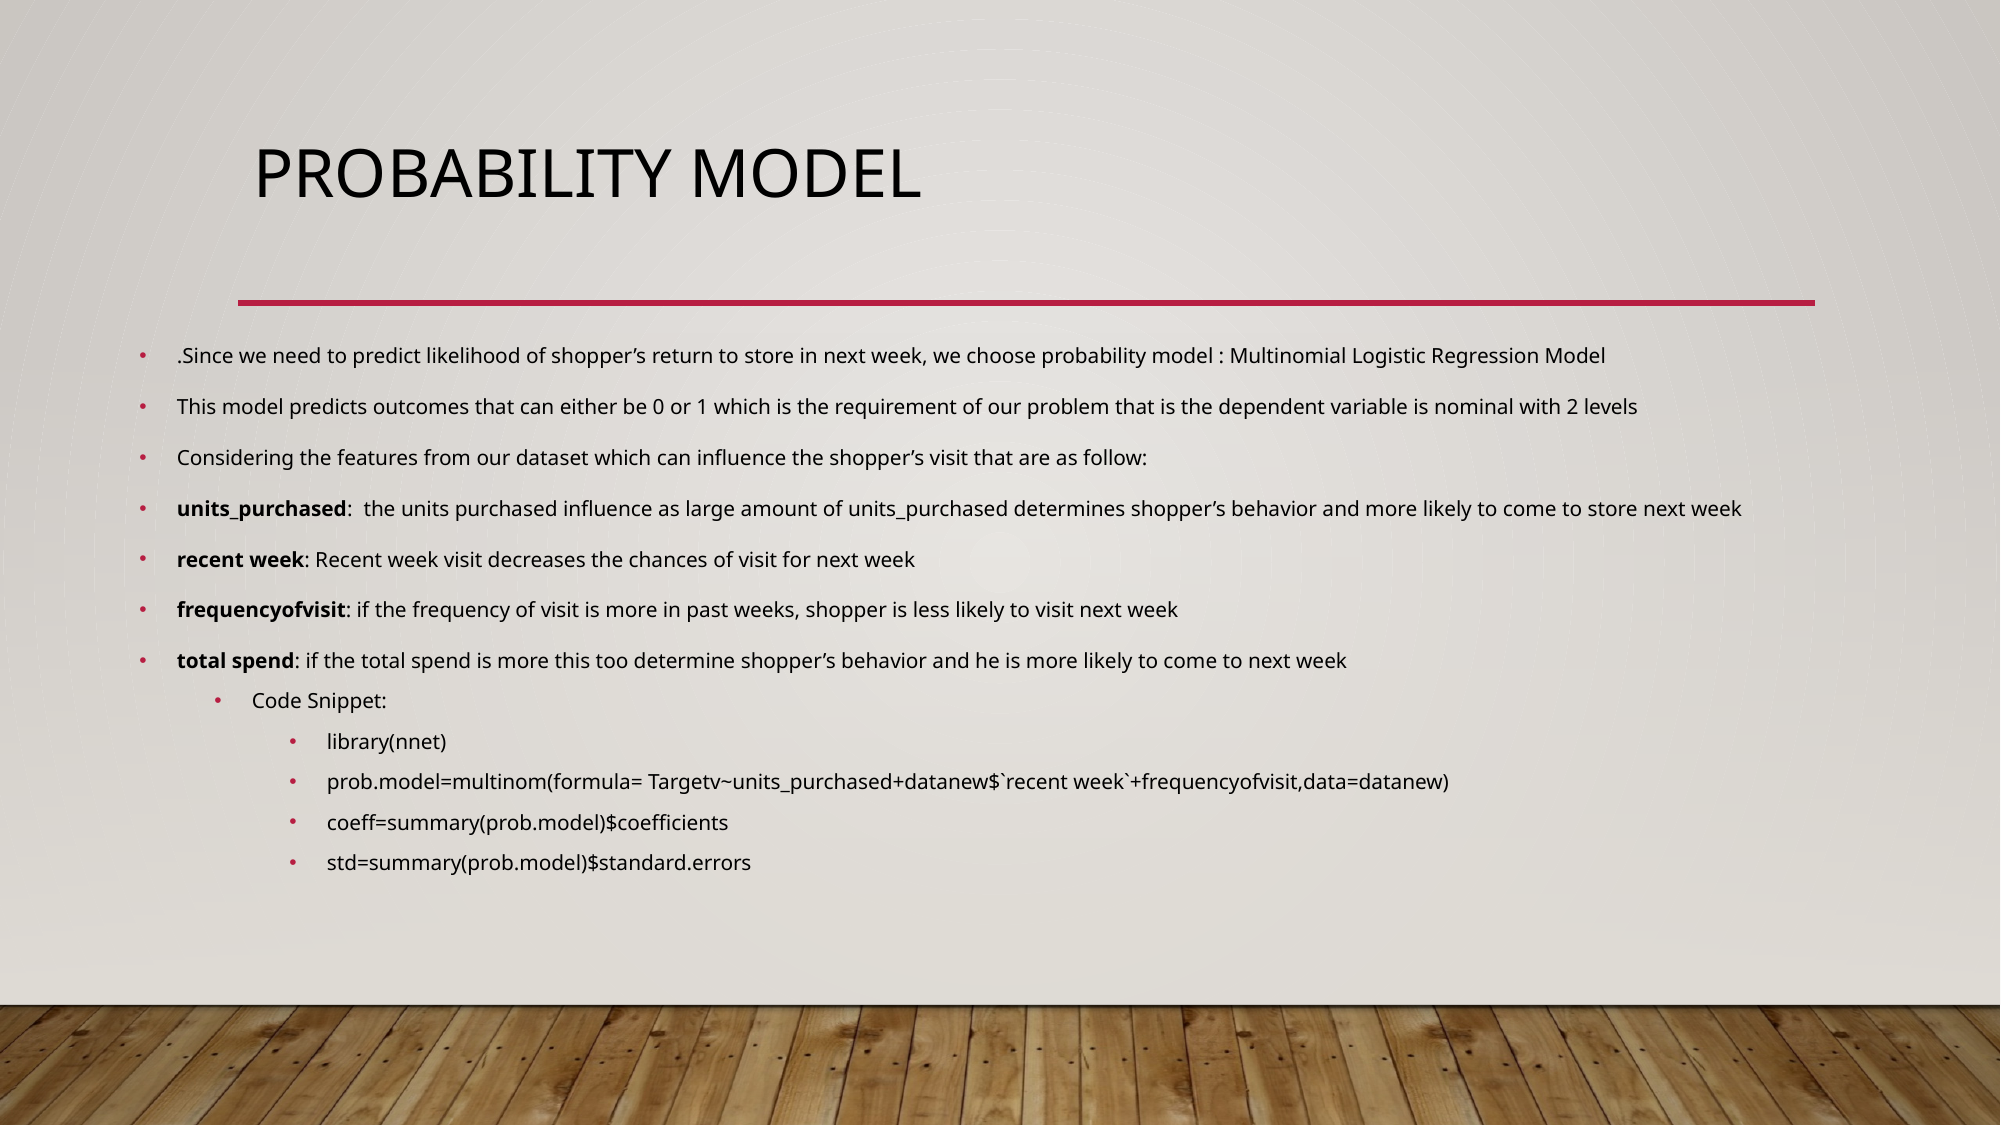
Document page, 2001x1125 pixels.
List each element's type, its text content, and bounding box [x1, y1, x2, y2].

picture [0, 1005, 2000, 1125]
title Probability Model [238, 131, 1814, 305]
list .Since we need to predict likelihood of shopper’s return to store in next week, we choose probability model : Multinomial Logistic Regression Model This model predicts outcomes that can either be 0 or 1 which is the requirement of our problem that is the dependent variable is nominal with 2 levels Considering the features from our dataset which can influence the shopper’s visit that are as follow: units_purchased: the units purchased influence as large amount of units_purchased determines shopper’s behavior and more likely to come to store next week recent week: Recent week visit decreases the chances of visit for next week frequencyofvisit: if the frequency of visit is more in past weeks, shopper is less likely to visit next week total spend: if the total spend is more this too determine shopper’s behavior and he is more likely to come to next week Code Snippet: library(nnet) prob.model=multinom(formula= Targetv~units_purchased+datanew$`recent week`+frequencyofvisit,data=datanew) coeff=summary(prob.model)$coefficients std=summary(prob.model)$standard.errors [124, 330, 1917, 897]
